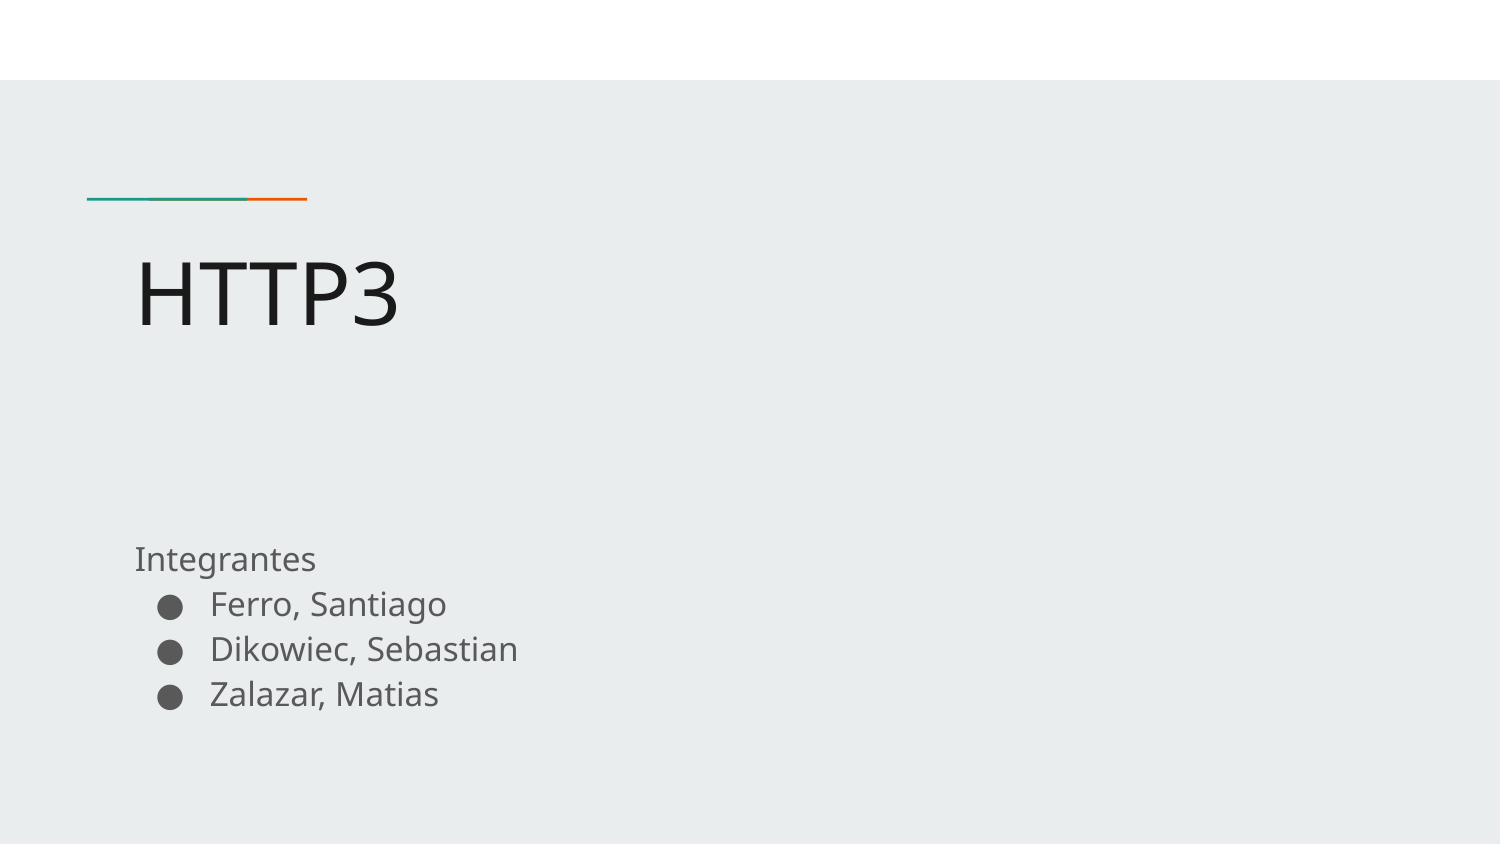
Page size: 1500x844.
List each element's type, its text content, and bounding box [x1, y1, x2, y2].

subtitle Integrantes Ferro, Santiago Dikowiec, Sebastian Zalazar, Matias [119, 520, 1381, 771]
title HTTP3 [119, 216, 1381, 490]
